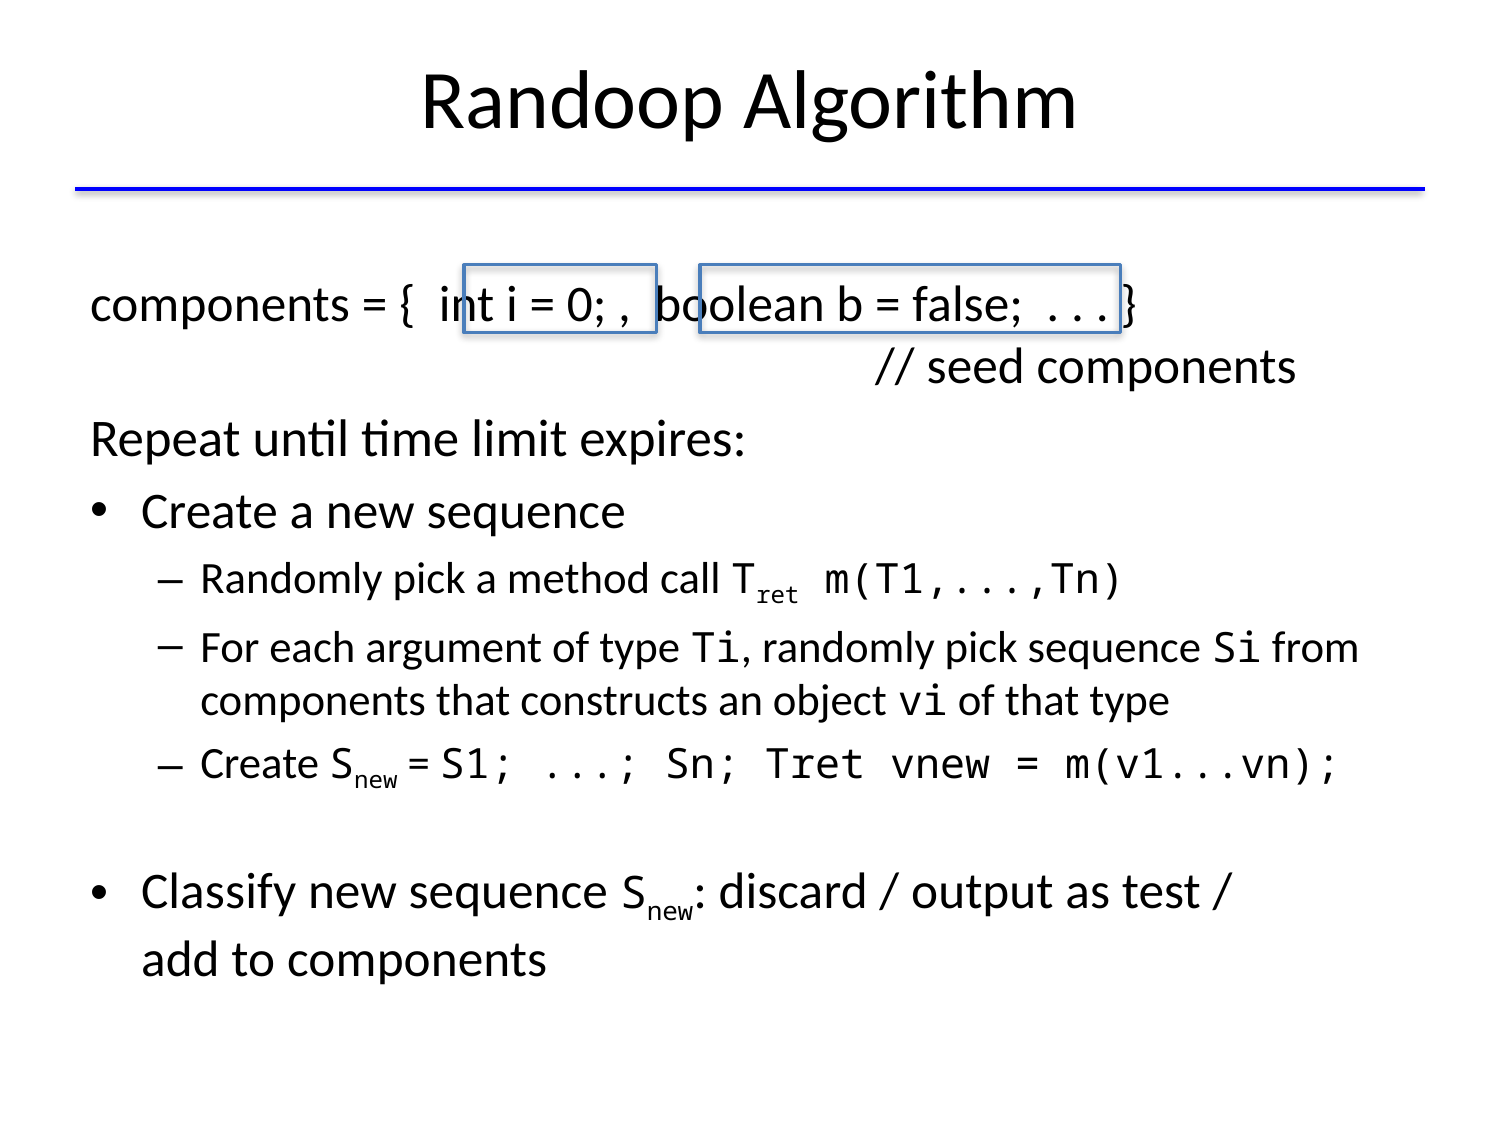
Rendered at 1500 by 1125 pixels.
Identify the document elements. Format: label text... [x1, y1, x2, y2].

list components = { int i = 0; , boolean b = false; . . . } // seed components Repeat until time limit expires: Create a new sequence Randomly pick a method call Tret m(T1,...,Tn) For each argument of type Ti, randomly pick sequence Si from components that constructs an object vi of that type Create Snew = S1; ...; Sn; Tret vnew = m(v1...vn); Classify new sequence Snew: discard / output as test / add to components [75, 262, 1425, 1005]
text_box [463, 264, 657, 334]
title Randoop Algorithm [75, 1, 1425, 190]
text_box [699, 264, 1121, 334]
